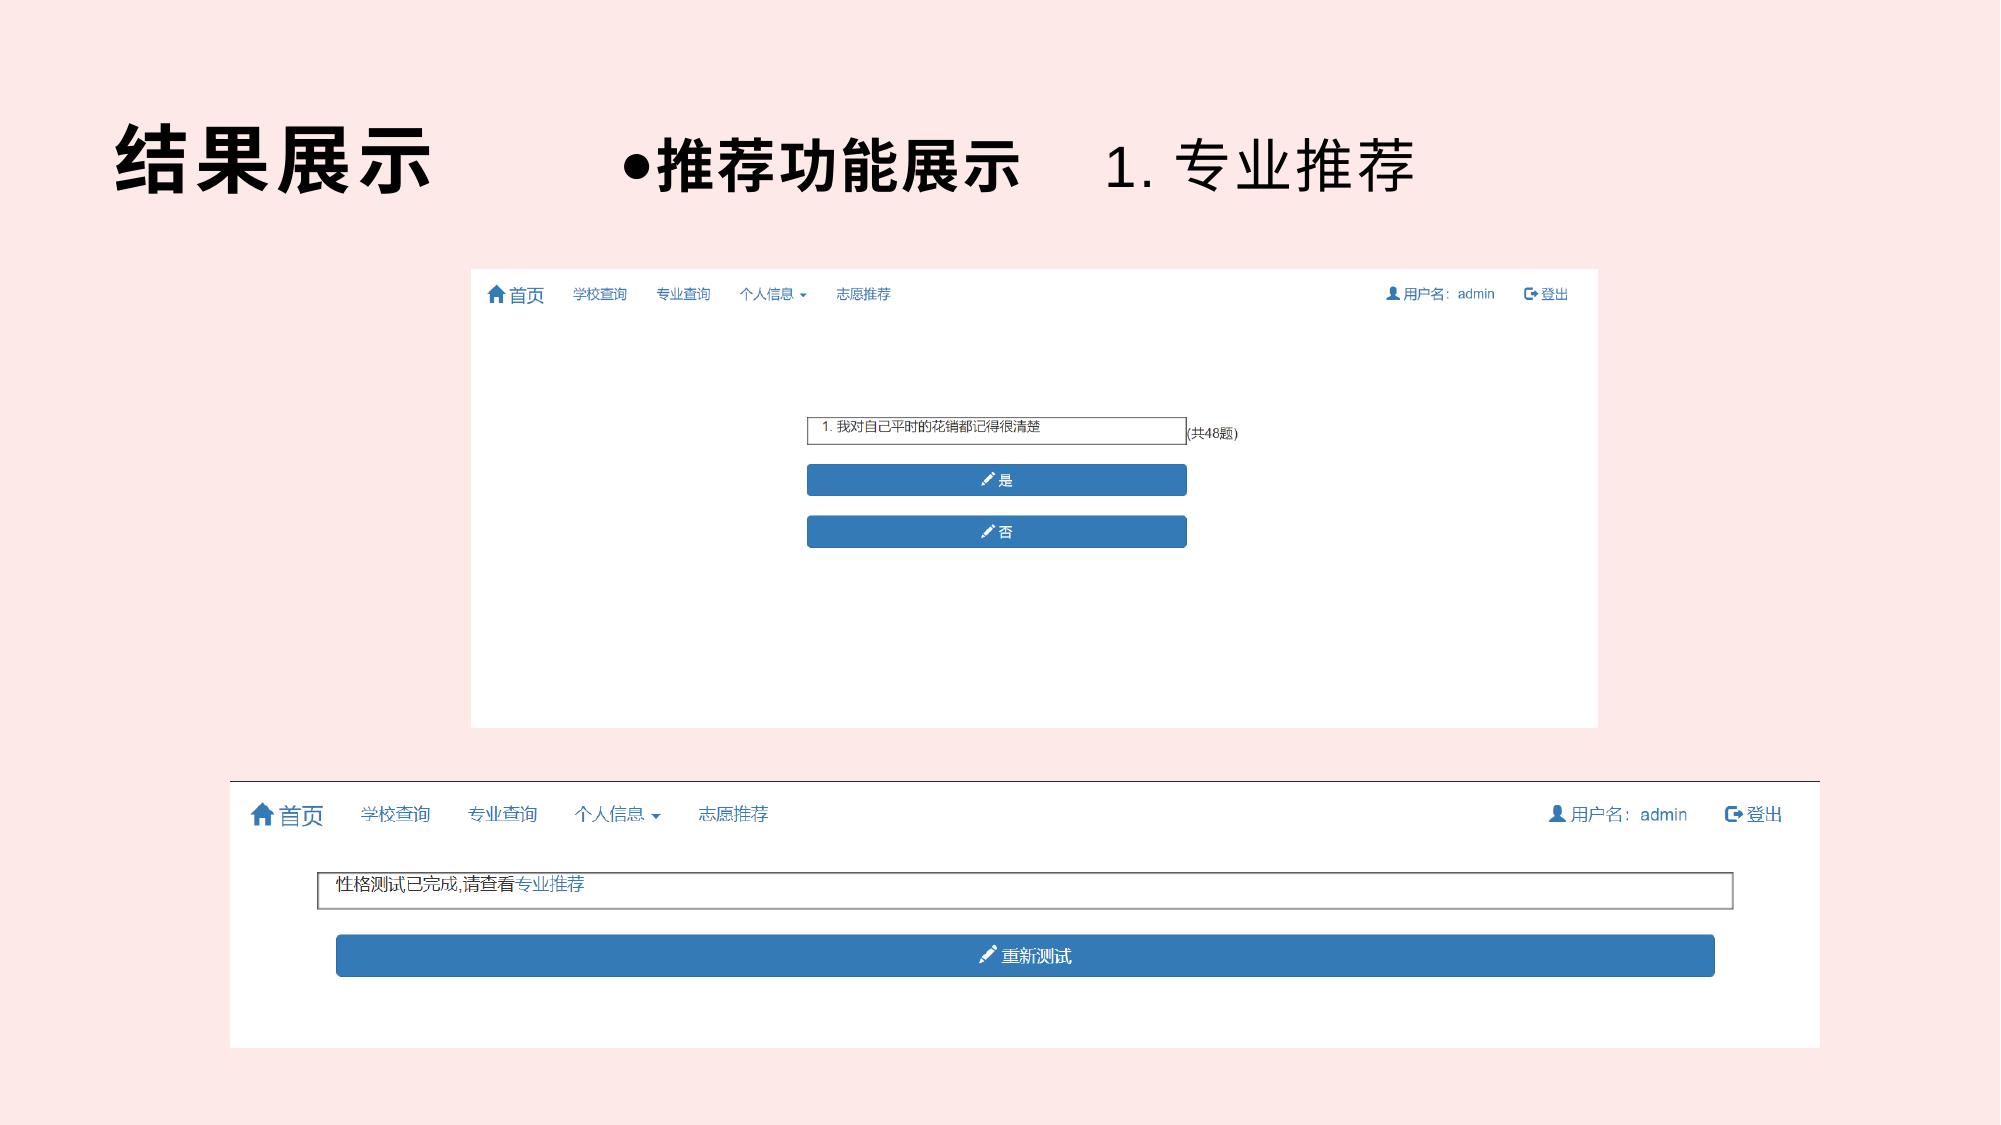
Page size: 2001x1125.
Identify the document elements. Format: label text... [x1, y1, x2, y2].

list 推荐功能展示 1.专业推荐 [604, 100, 1499, 247]
title 结果展示 [99, 99, 1900, 216]
picture [471, 269, 1598, 728]
picture [229, 781, 1820, 1048]
